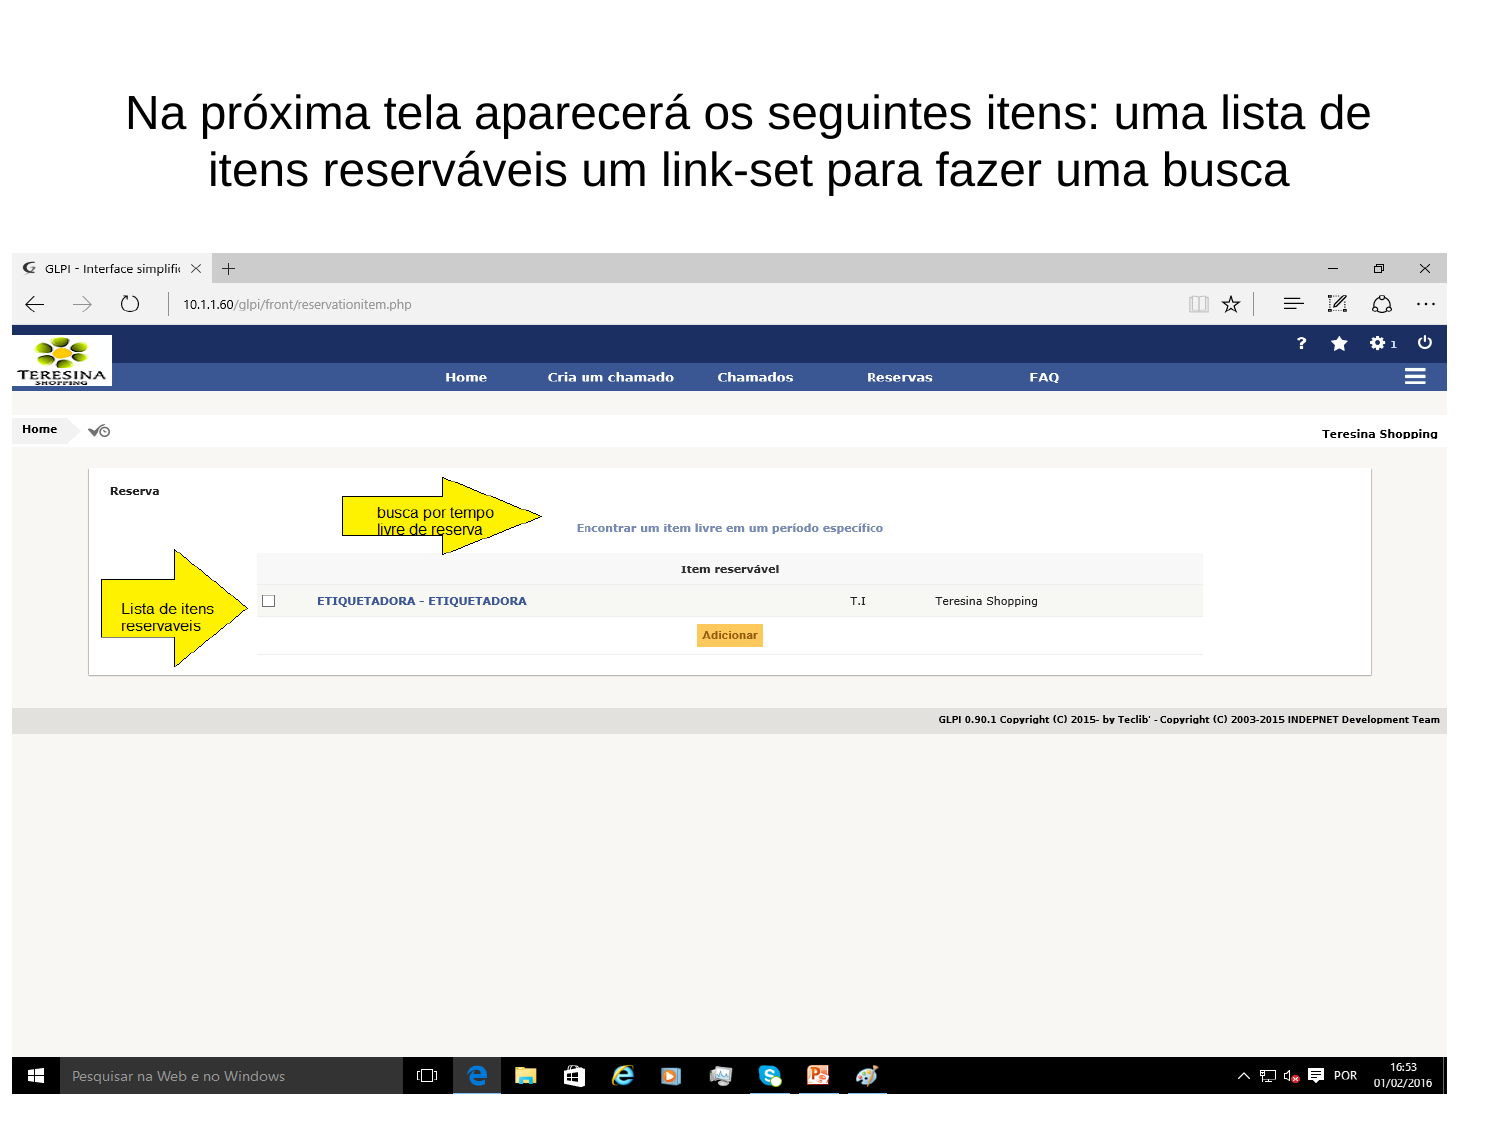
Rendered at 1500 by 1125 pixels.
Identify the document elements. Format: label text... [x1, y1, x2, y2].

title Na próxima tela aparecerá os seguintes itens: uma lista de itens reserváveis um link-set para fazer uma busca [75, 45, 1425, 233]
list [12, 253, 1448, 1095]
